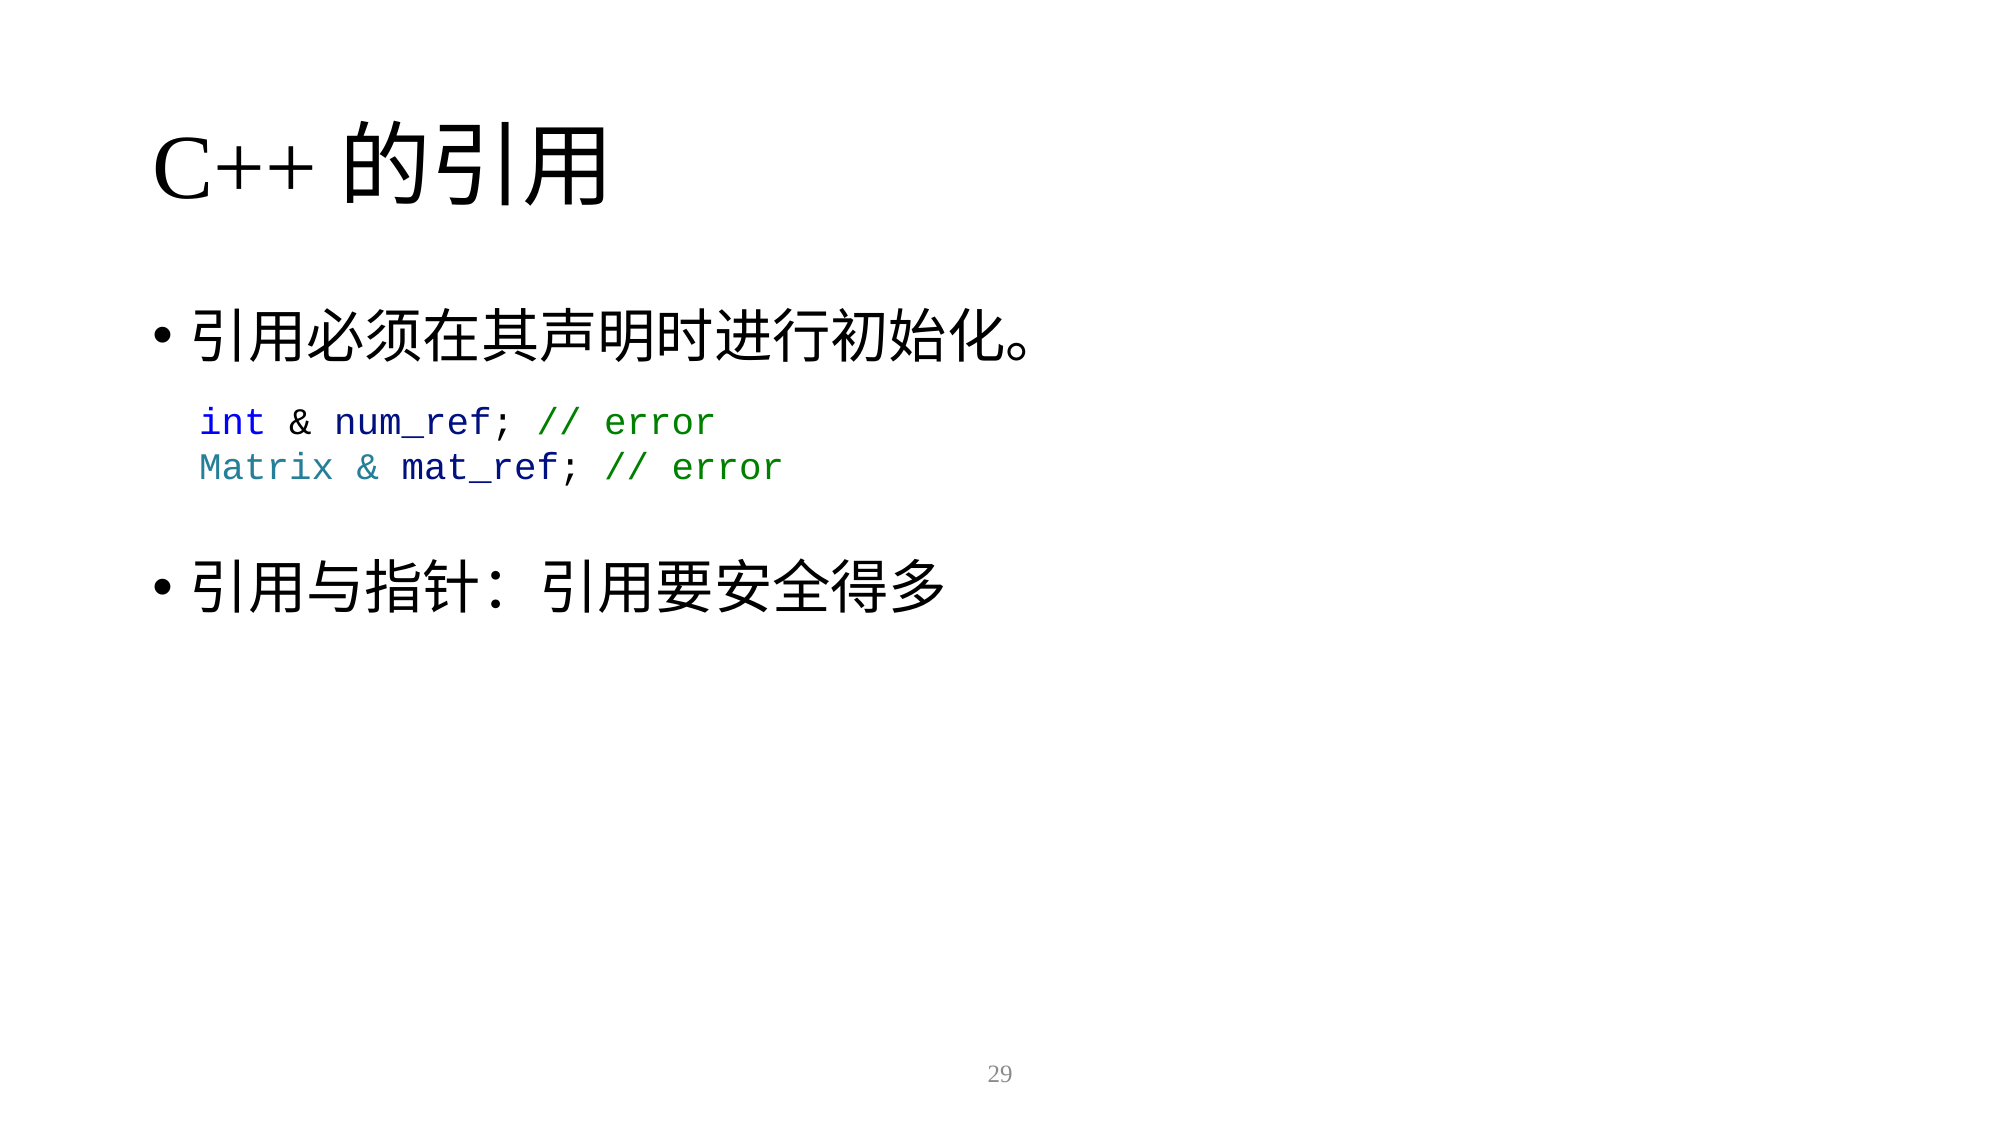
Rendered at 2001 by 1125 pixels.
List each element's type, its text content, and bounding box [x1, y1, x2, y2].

slide_number 29 [938, 1042, 1062, 1103]
title C++的引用 [137, 59, 1863, 278]
list 引用必须在其声明时进行初始化。 引用与指针：引用要安全得多 [137, 299, 1863, 1014]
text_box int & num_ref; // error Matrix & mat_ref; // error [184, 389, 822, 495]
